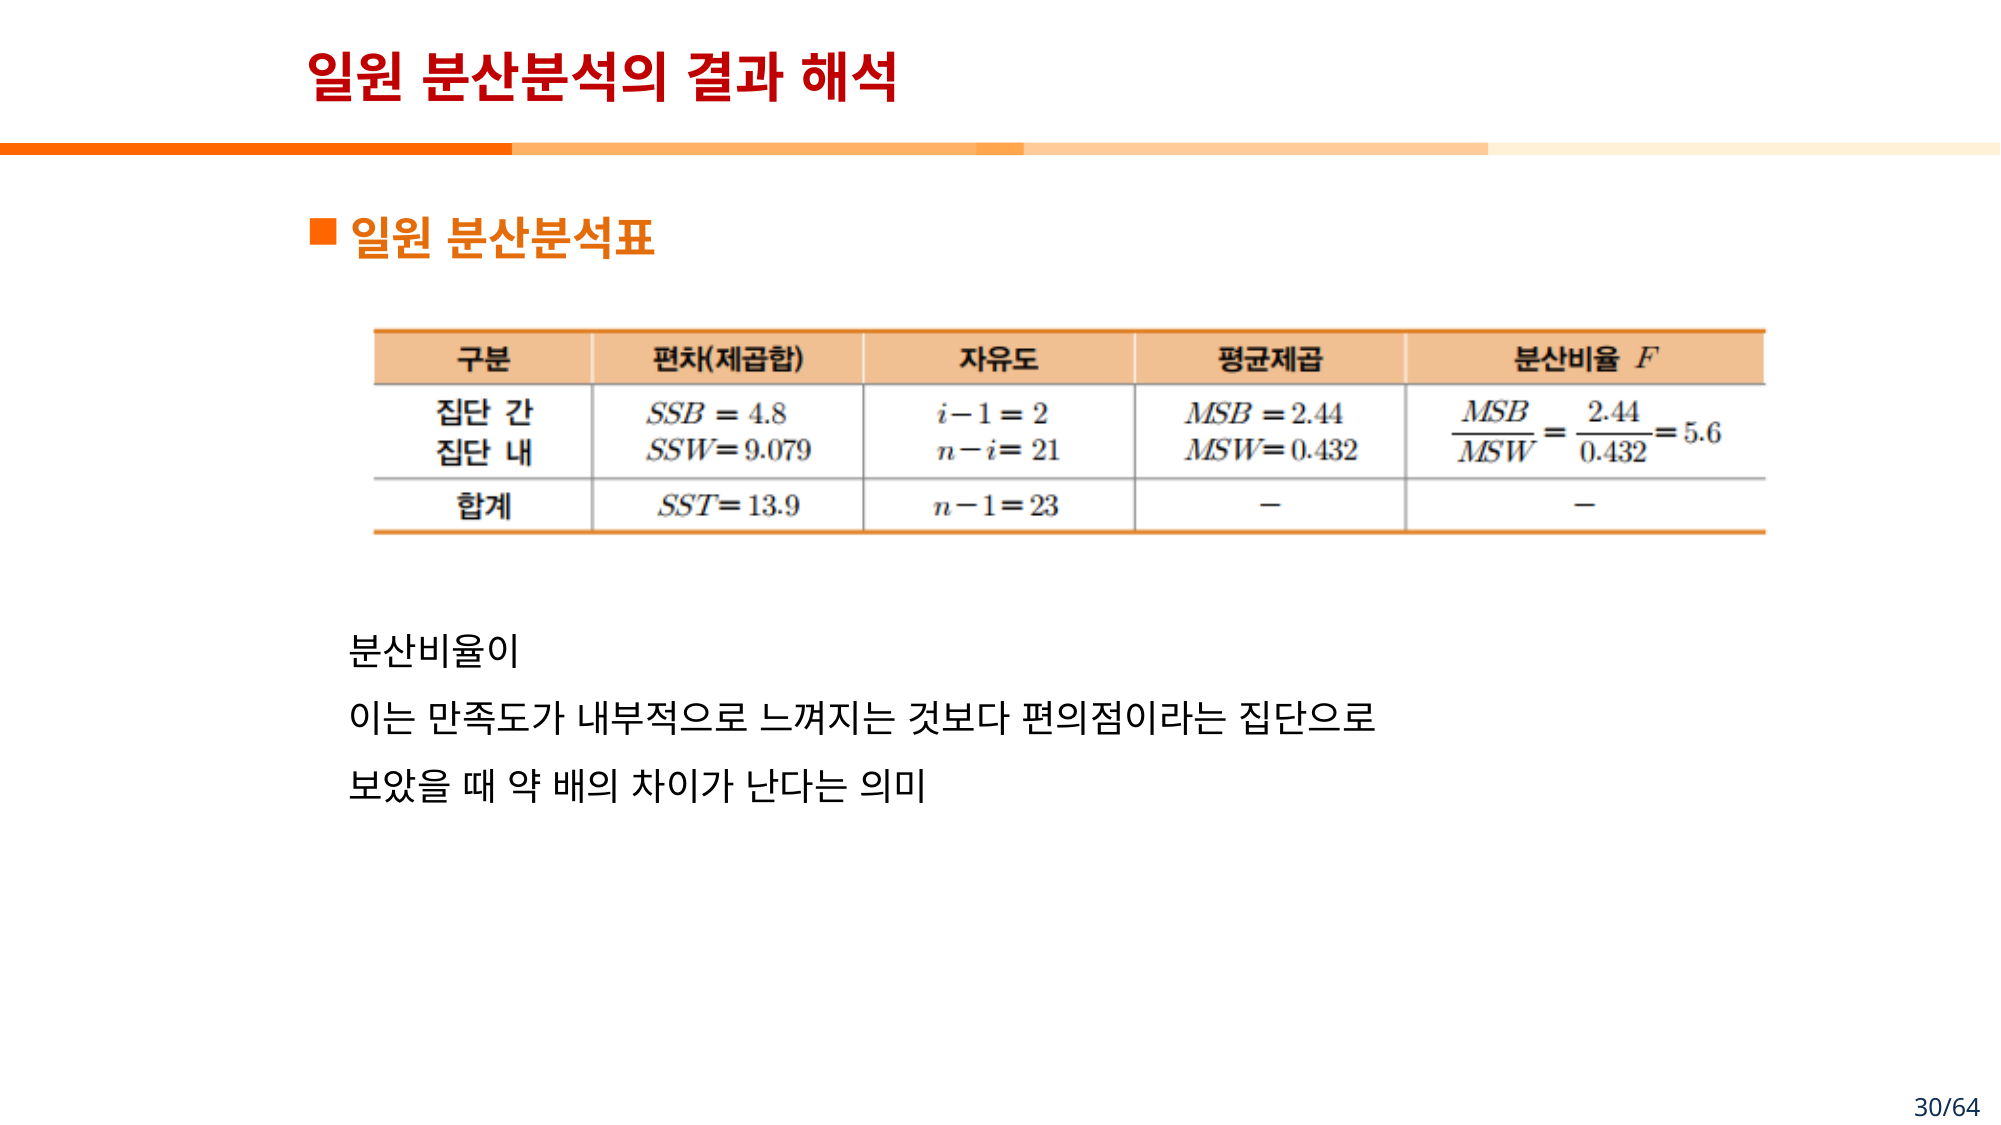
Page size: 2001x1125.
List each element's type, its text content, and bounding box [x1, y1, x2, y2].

picture [373, 325, 1769, 539]
title 일원 분산분석의 결과 해석 [291, 31, 1532, 122]
list 일원 분산분석표 [291, 174, 1709, 291]
